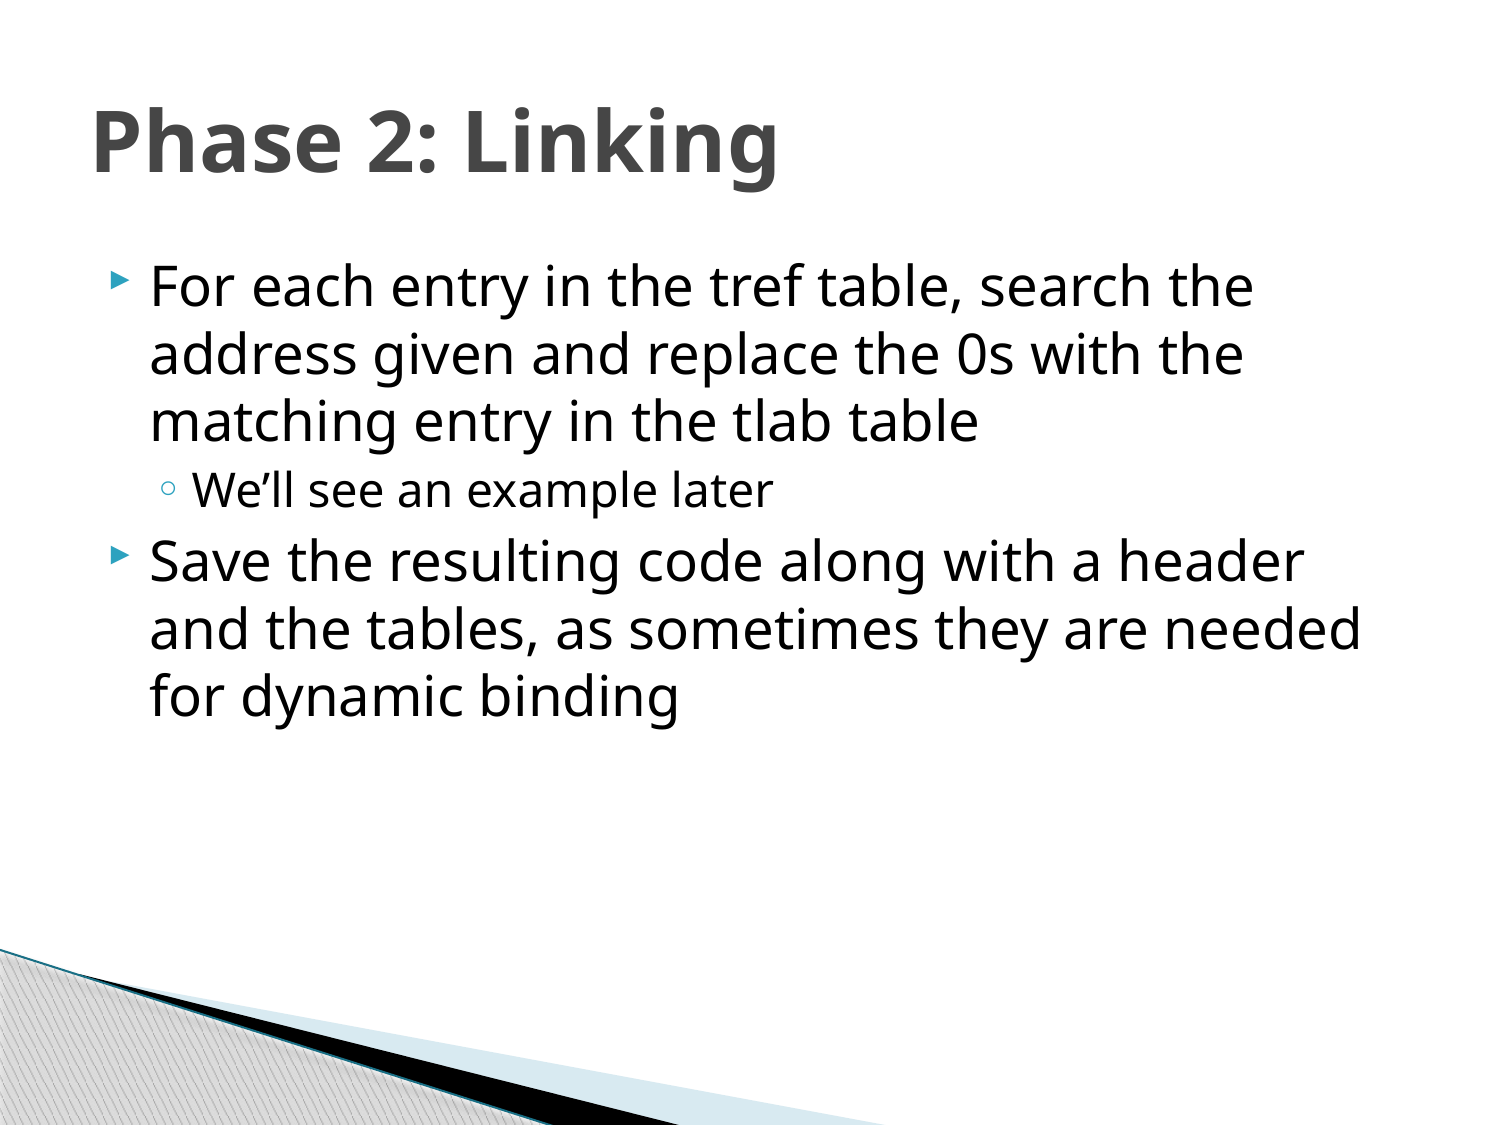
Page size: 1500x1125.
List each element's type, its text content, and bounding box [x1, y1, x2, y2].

title Phase 2: Linking [75, 45, 1425, 233]
list For each entry in the tref table, search the address given and replace the 0s with the matching entry in the tlab table We’ll see an example later Save the resulting code along with a header and the tables, as sometimes they are needed for dynamic binding [75, 243, 1425, 986]
